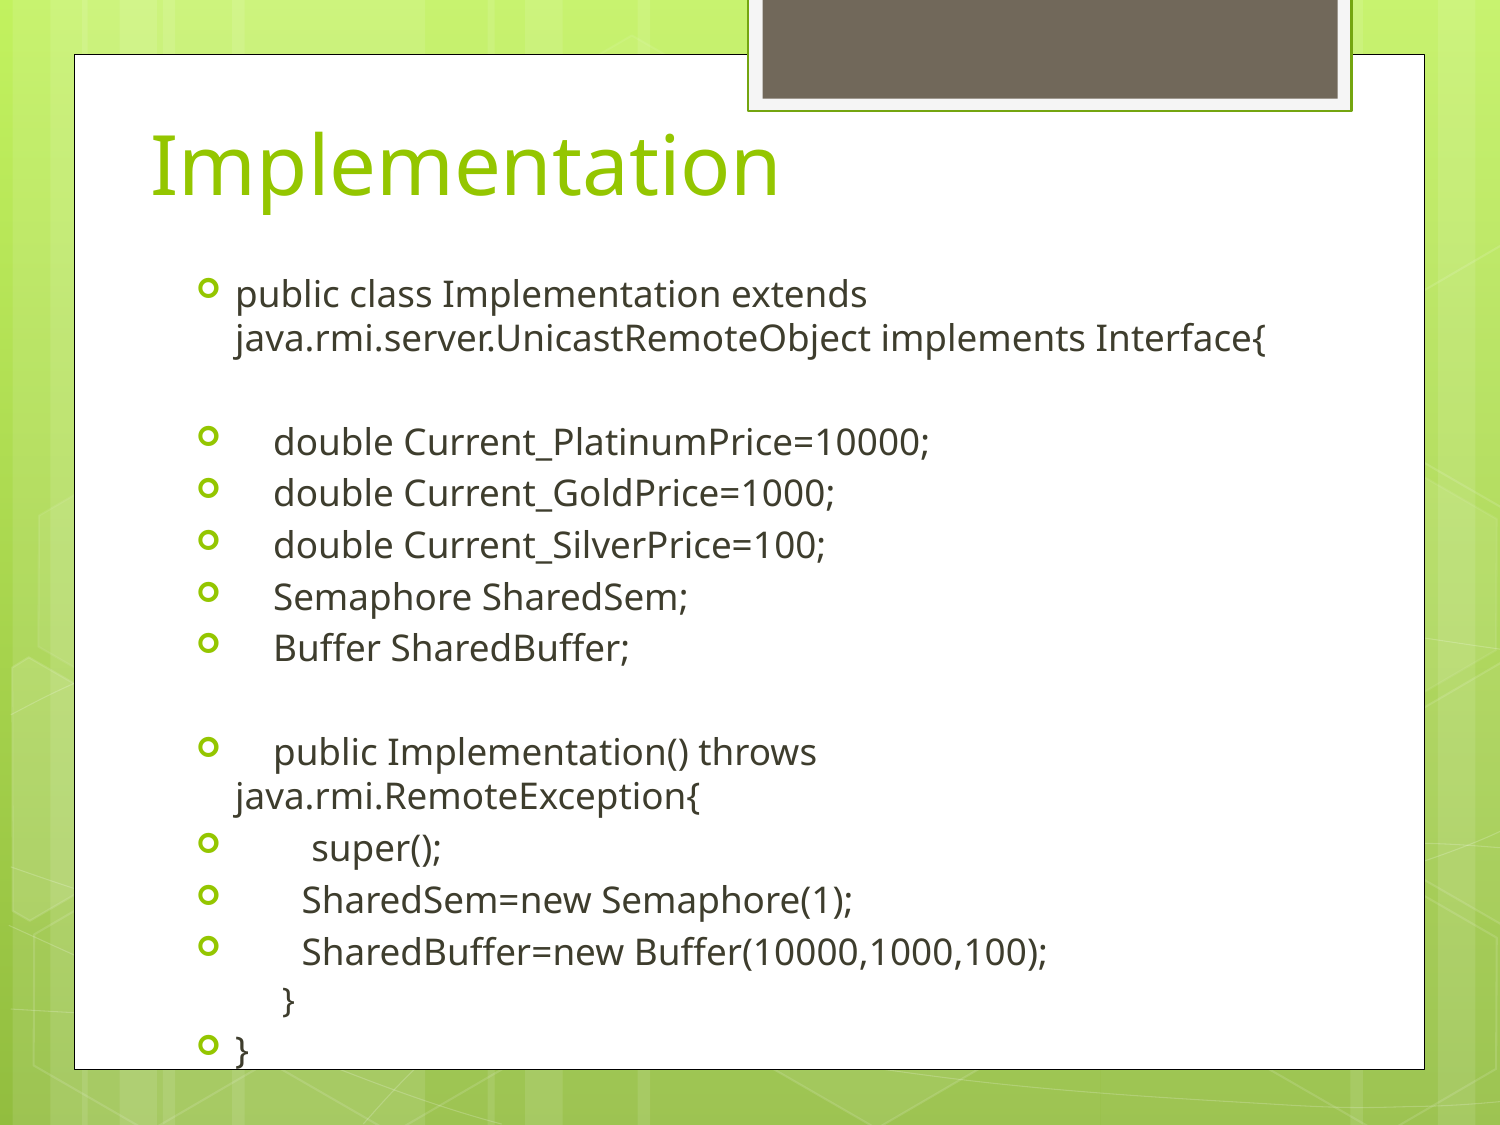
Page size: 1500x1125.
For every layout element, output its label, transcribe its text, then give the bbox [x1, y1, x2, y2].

list public class Implementation extends java.rmi.server.UnicastRemoteObject implements Interface{ double Current_PlatinumPrice=10000; double Current_GoldPrice=1000; double Current_SilverPrice=100; Semaphore SharedSem; Buffer SharedBuffer; public Implementation() throws java.rmi.RemoteException{ super(); SharedSem=new Semaphore(1); SharedBuffer=new Buffer(10000,1000,100); } } [171, 262, 1283, 1125]
title Implementation [135, 54, 1289, 220]
